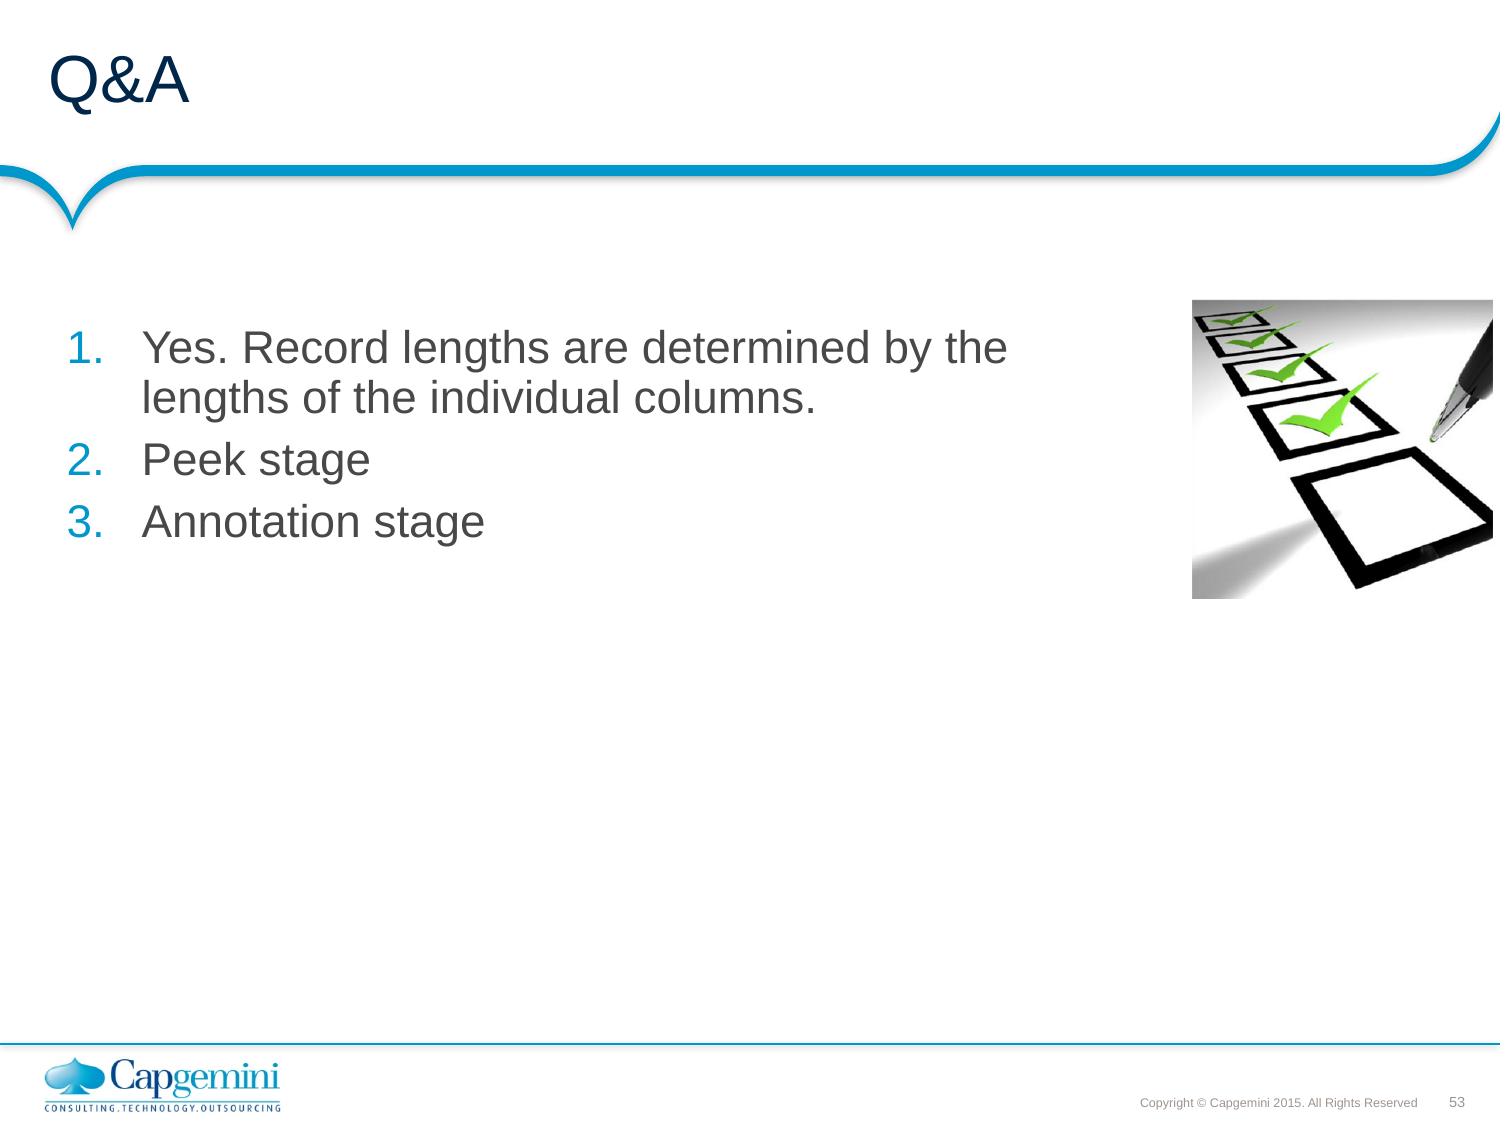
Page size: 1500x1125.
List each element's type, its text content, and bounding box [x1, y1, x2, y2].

picture [1192, 299, 1493, 599]
list Yes. Record lengths are determined by the lengths of the individual columns. Peek stage Annotation stage [48, 245, 1179, 1007]
picture [44, 1056, 281, 1113]
title Q&A [0, 0, 1500, 165]
